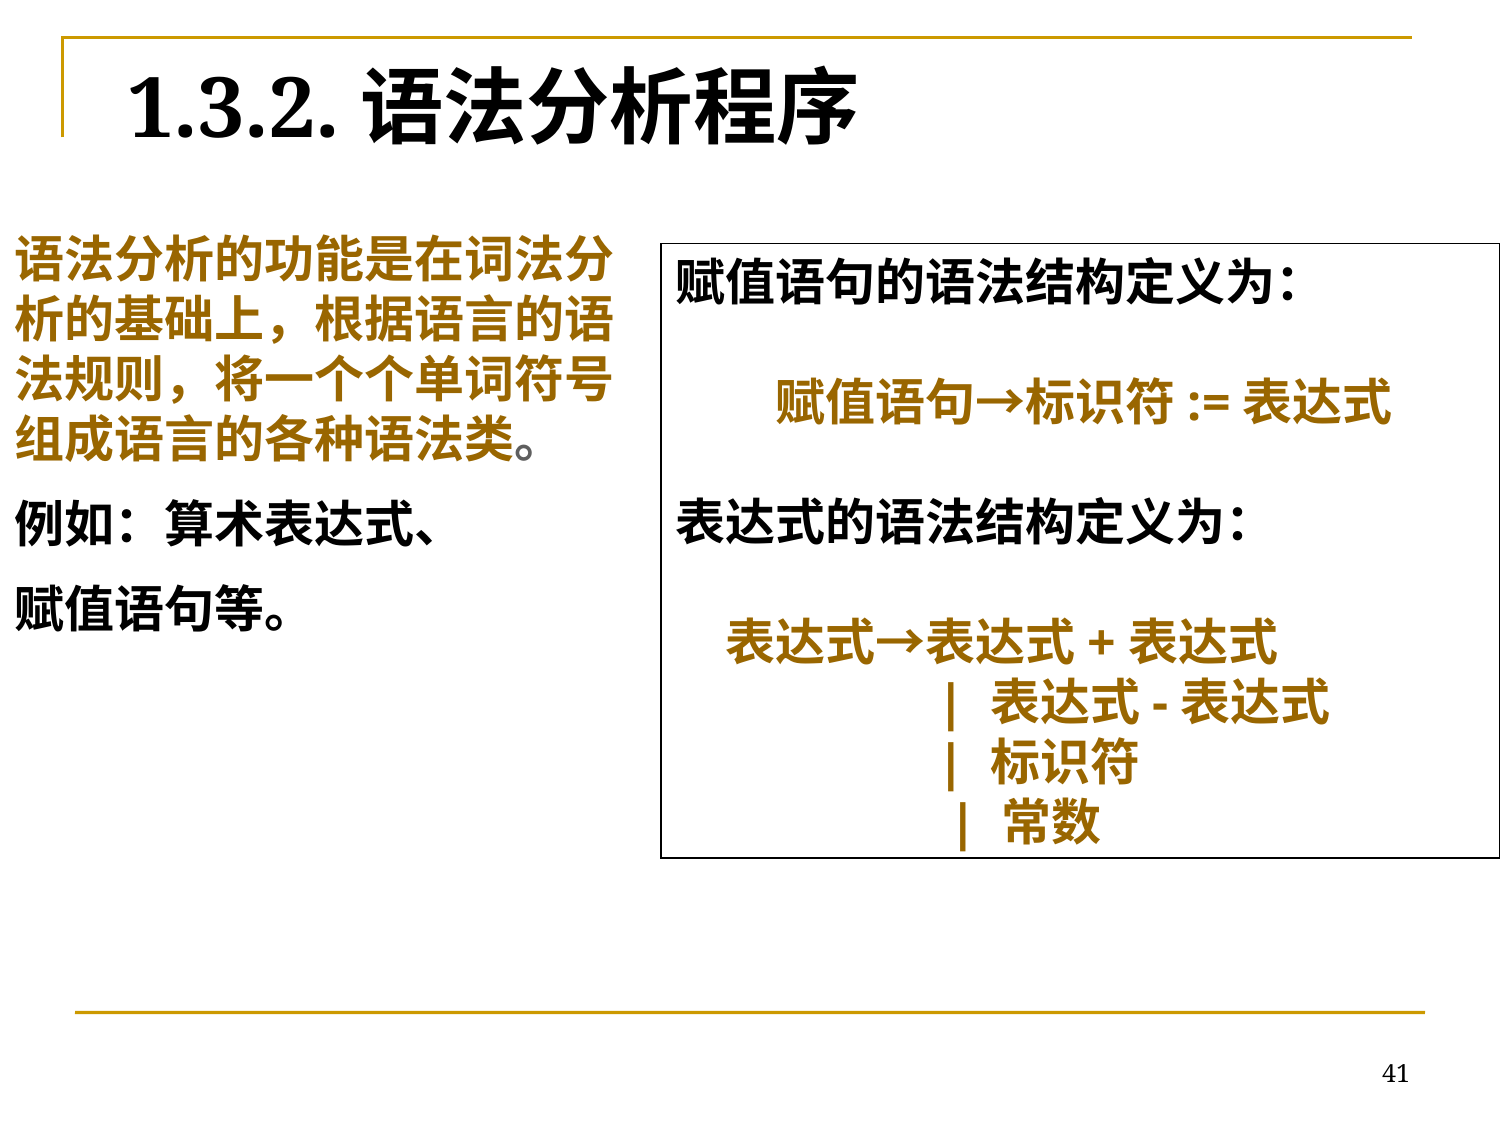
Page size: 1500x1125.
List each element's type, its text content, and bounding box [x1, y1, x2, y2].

title 1.3.2.语法分析程序 [112, 42, 1388, 161]
text_box 赋值语句的语法结构定义为： 赋值语句→标识符:=表达式 表达式的语法结构定义为： 表达式→表达式+表达式 | 表达式-表达式 | 标识符 | 常数 [661, 243, 1500, 859]
slide_number 41 [1074, 1023, 1426, 1100]
text_box 语法分析的功能是在词法分析的基础上，根据语言的语法规则，将一个个单词符号组成语言的各种语法类。 例如：算术表达式、 赋值语句等。 [0, 220, 656, 730]
